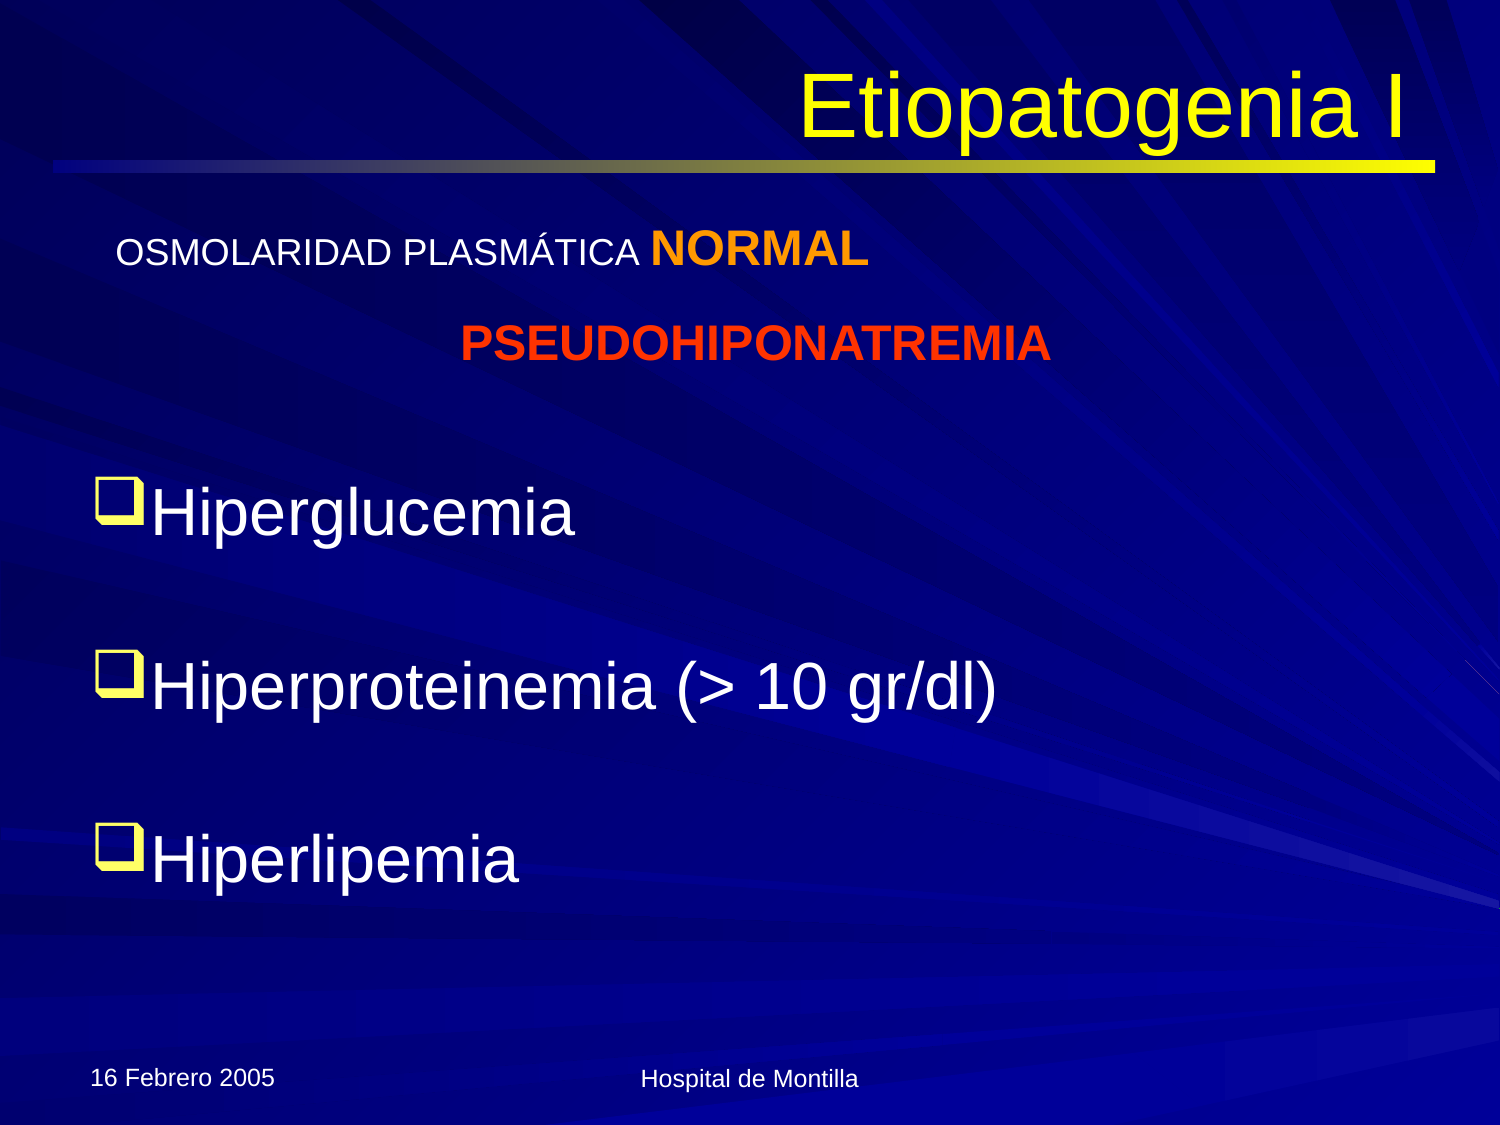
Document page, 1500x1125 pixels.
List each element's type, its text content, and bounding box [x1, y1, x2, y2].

text_box OSMOLARIDAD PLASMÁTICA NORMAL [100, 207, 886, 283]
title Etiopatogenia I [75, 7, 1425, 195]
list Hiperglucemia Hiperproteinemia (> 10 gr/dl) Hiperlipemia [75, 381, 1500, 1125]
text_box PSEUDOHIPONATREMIA [445, 302, 1069, 378]
